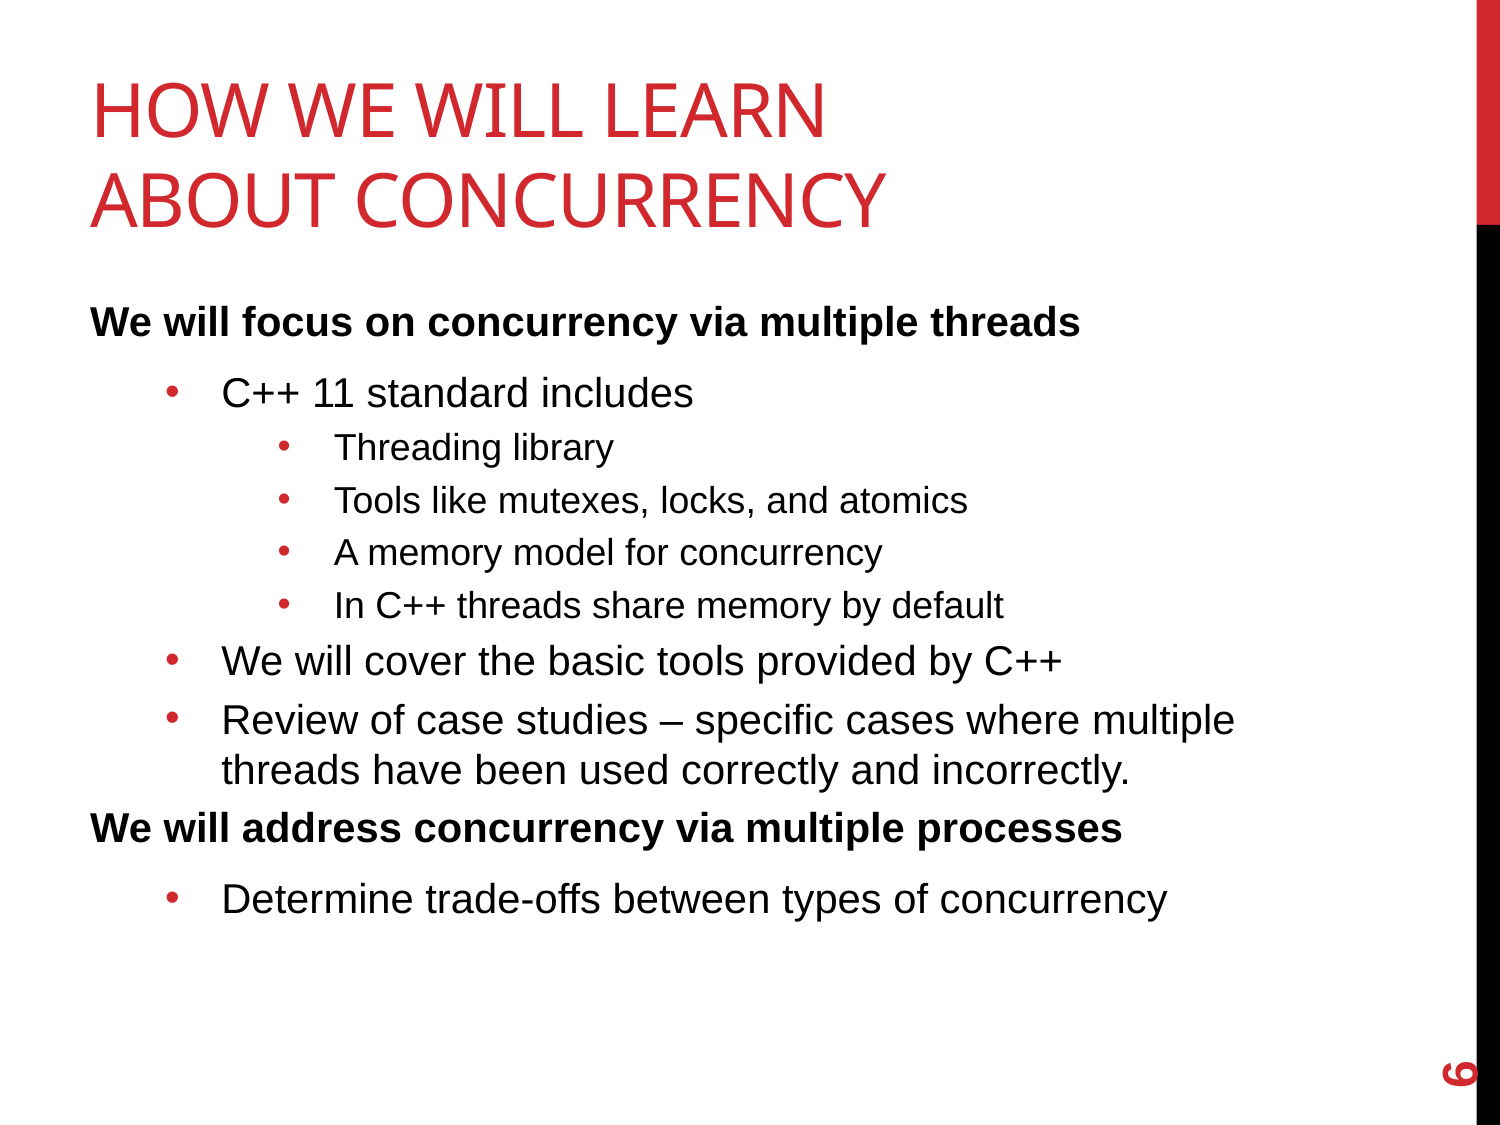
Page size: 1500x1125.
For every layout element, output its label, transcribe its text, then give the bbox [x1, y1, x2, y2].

title How we will learn about concurrency [75, 25, 1025, 250]
list We will focus on concurrency via multiple threads C++ 11 standard includes Threading library Tools like mutexes, locks, and atomics A memory model for concurrency In C++ threads share memory by default We will cover the basic tools provided by C++ Review of case studies – specific cases where multiple threads have been used correctly and incorrectly. We will address concurrency via multiple processes Determine trade-offs between types of concurrency [75, 287, 1325, 1005]
slide_number 6 [1427, 887, 1488, 1104]
